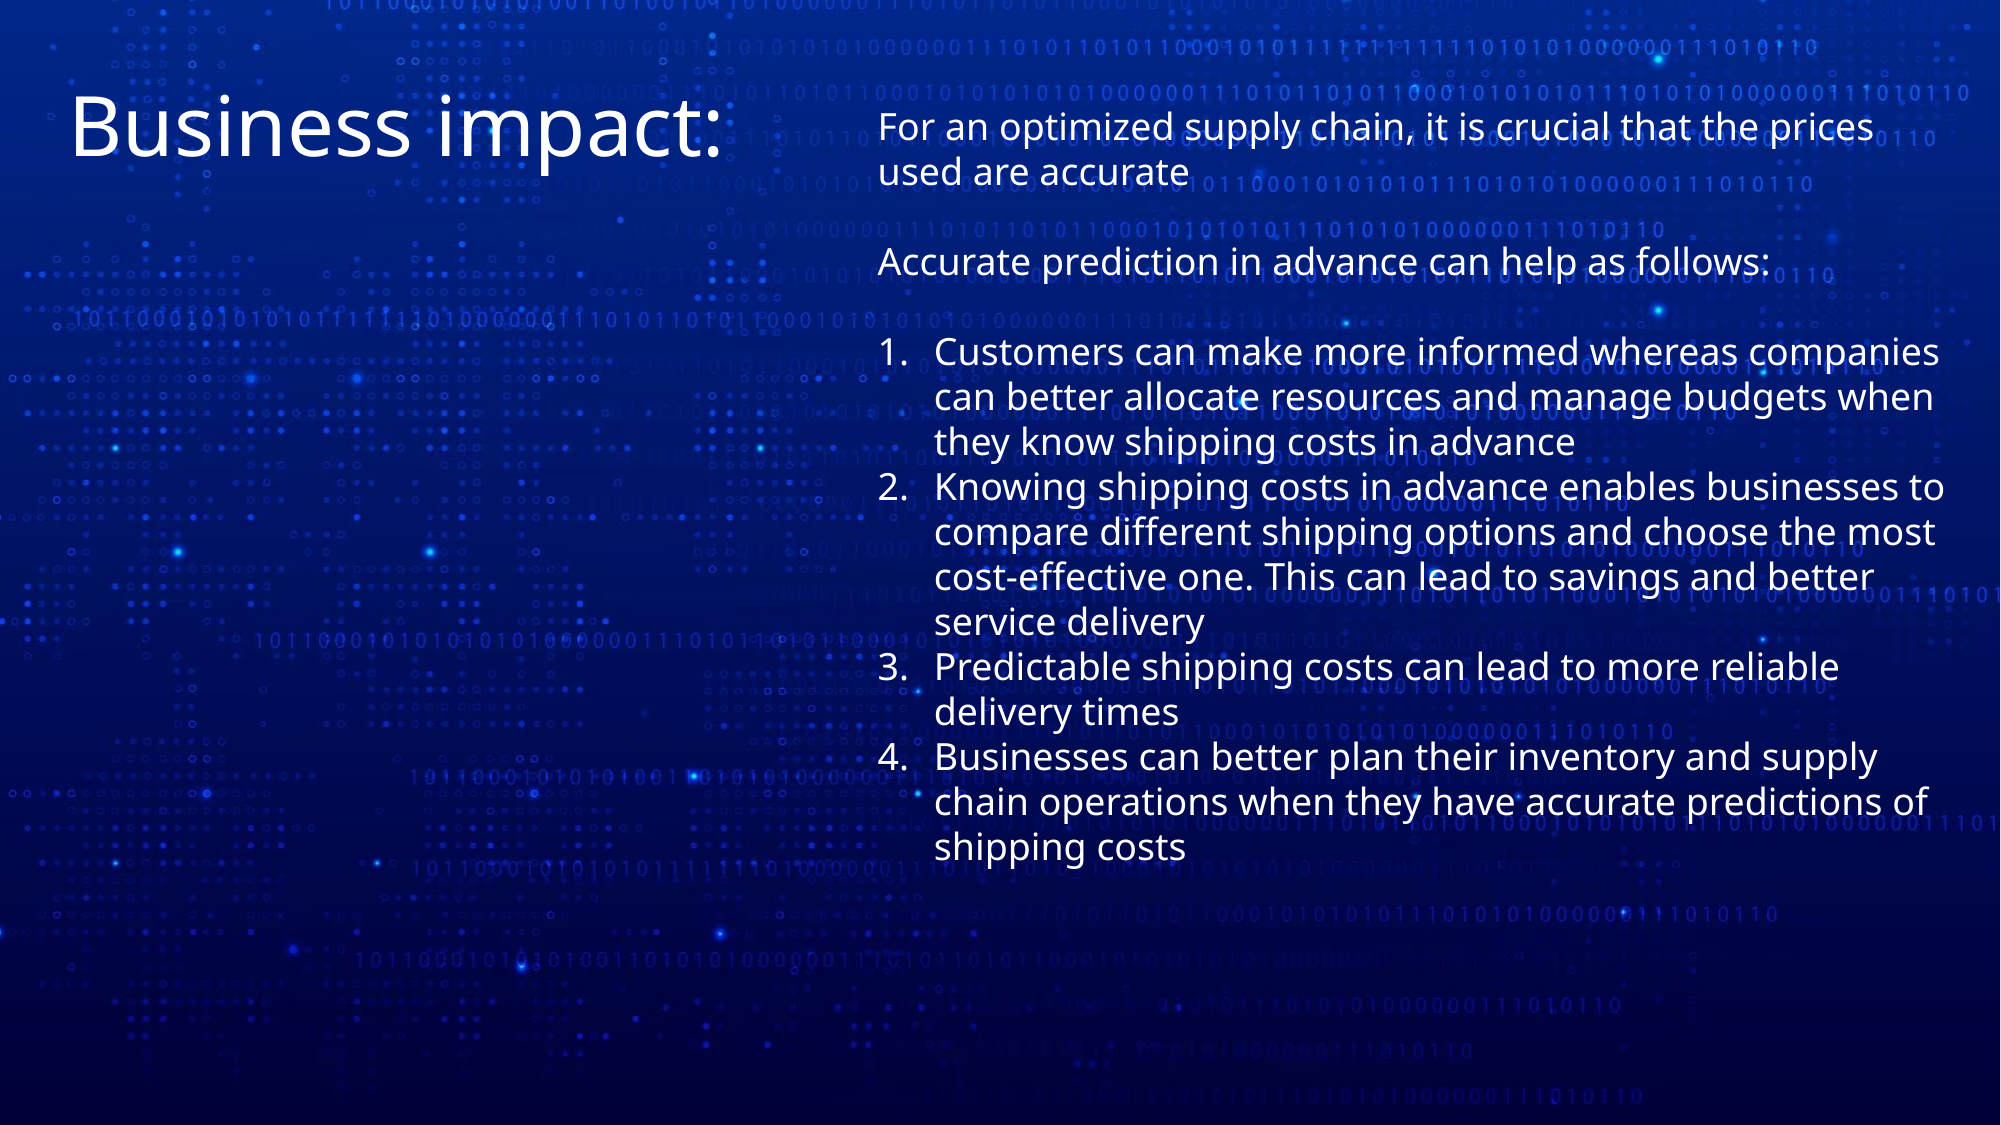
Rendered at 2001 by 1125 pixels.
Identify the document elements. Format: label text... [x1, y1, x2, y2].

text_box For an optimized supply chain, it is crucial that the prices used are accurate Accurate prediction in advance can help as follows: Customers can make more informed whereas companies can better allocate resources and manage budgets when they know shipping costs in advance Knowing shipping costs in advance enables businesses to compare different shipping options and choose the most cost-effective one. This can lead to savings and better service delivery Predictable shipping costs can lead to more reliable delivery times Businesses can better plan their inventory and supply chain operations when they have accurate predictions of shipping costs [862, 95, 1968, 876]
text_box Business impact: [54, 65, 911, 181]
picture [0, 0, 2001, 1125]
